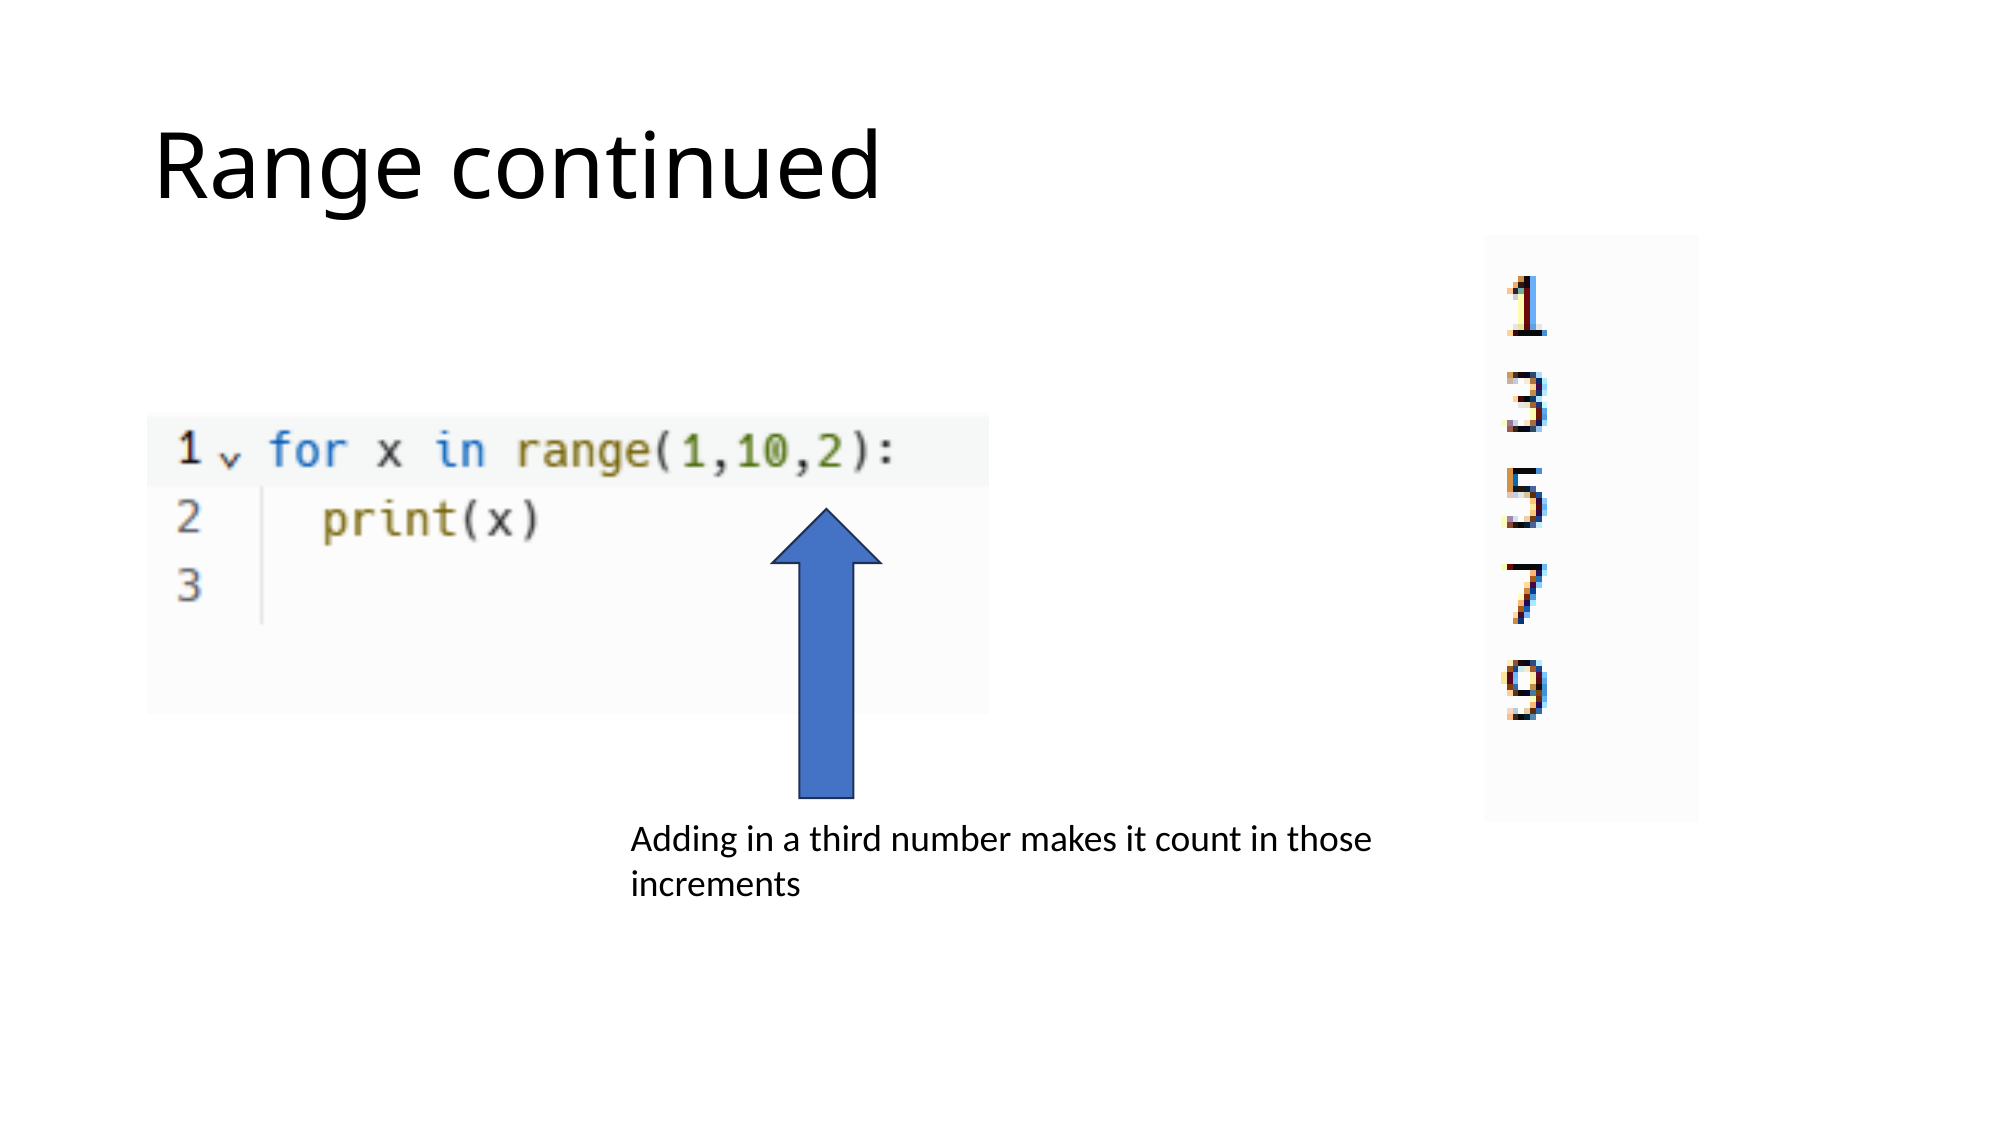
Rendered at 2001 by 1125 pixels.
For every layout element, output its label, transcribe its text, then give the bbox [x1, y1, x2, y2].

picture [1484, 235, 1699, 822]
text_box [798, 714, 855, 800]
title Range continued [137, 59, 1863, 278]
text_box Adding in a third number makes it count in those increments [615, 806, 1446, 912]
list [147, 412, 989, 714]
